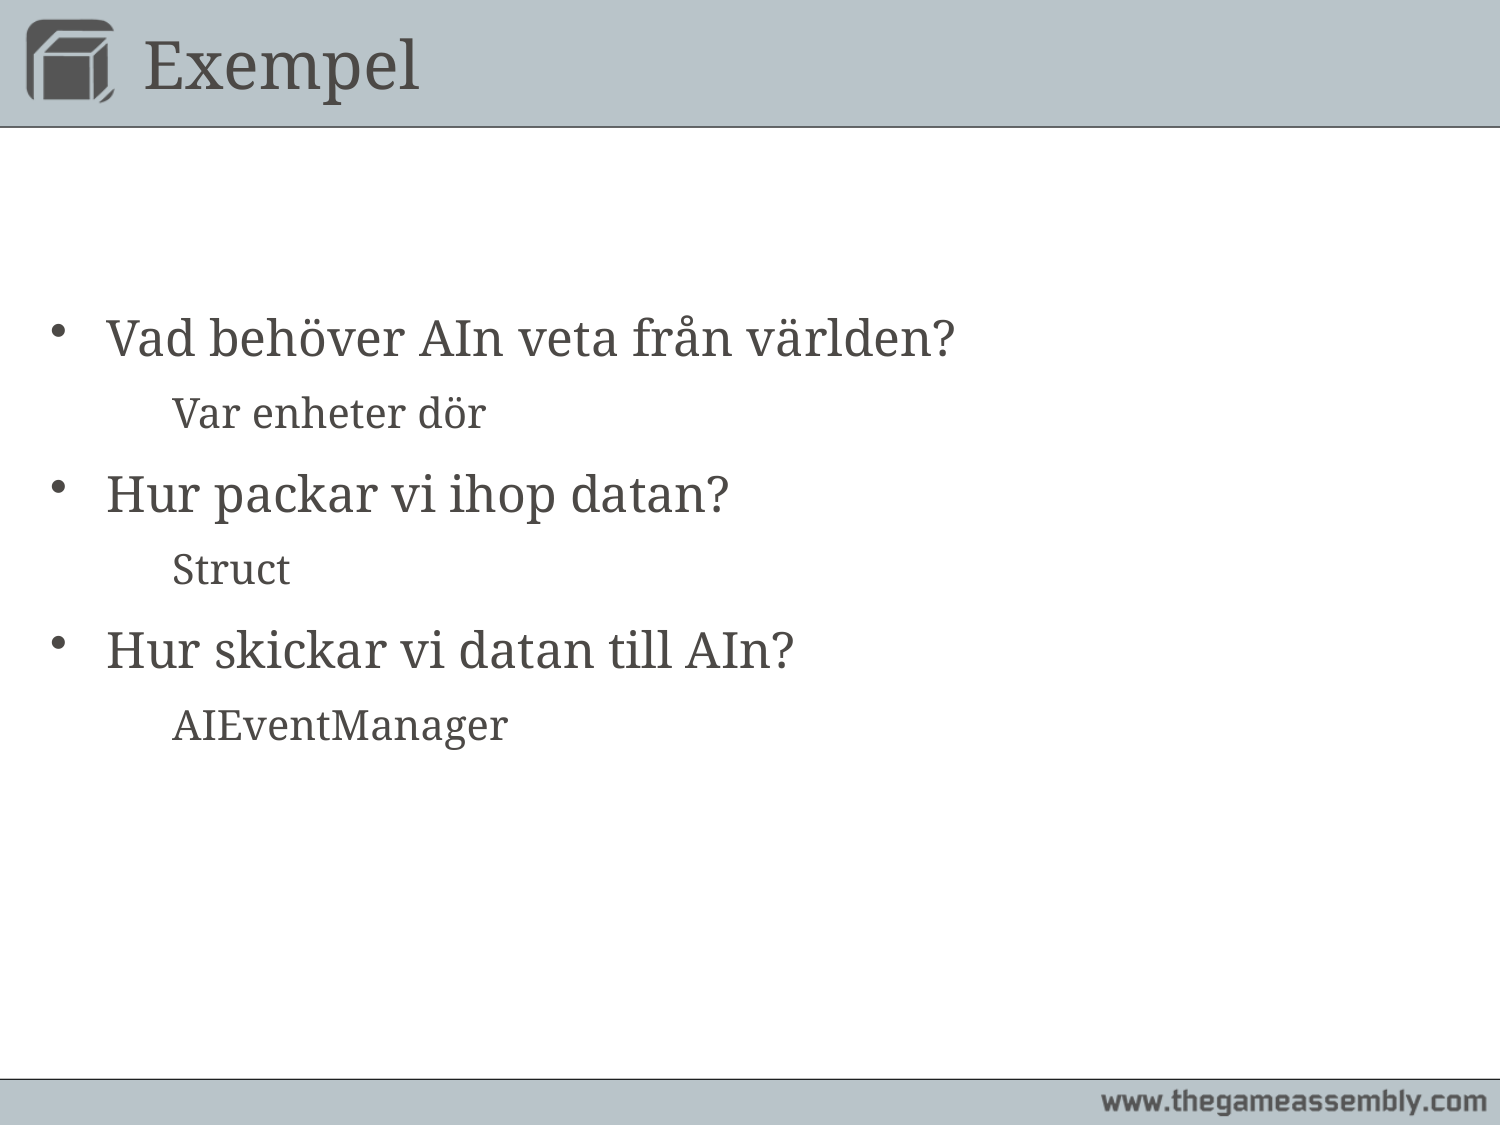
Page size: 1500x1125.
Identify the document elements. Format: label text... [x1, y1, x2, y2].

title Exempel [128, 0, 1500, 126]
list Vad behöver AIn veta från världen? Var enheter dör Hur packar vi ihop datan? Struct Hur skickar vi datan till AIn? AIEventManager [35, 128, 1465, 1079]
picture [0, 0, 1500, 1125]
